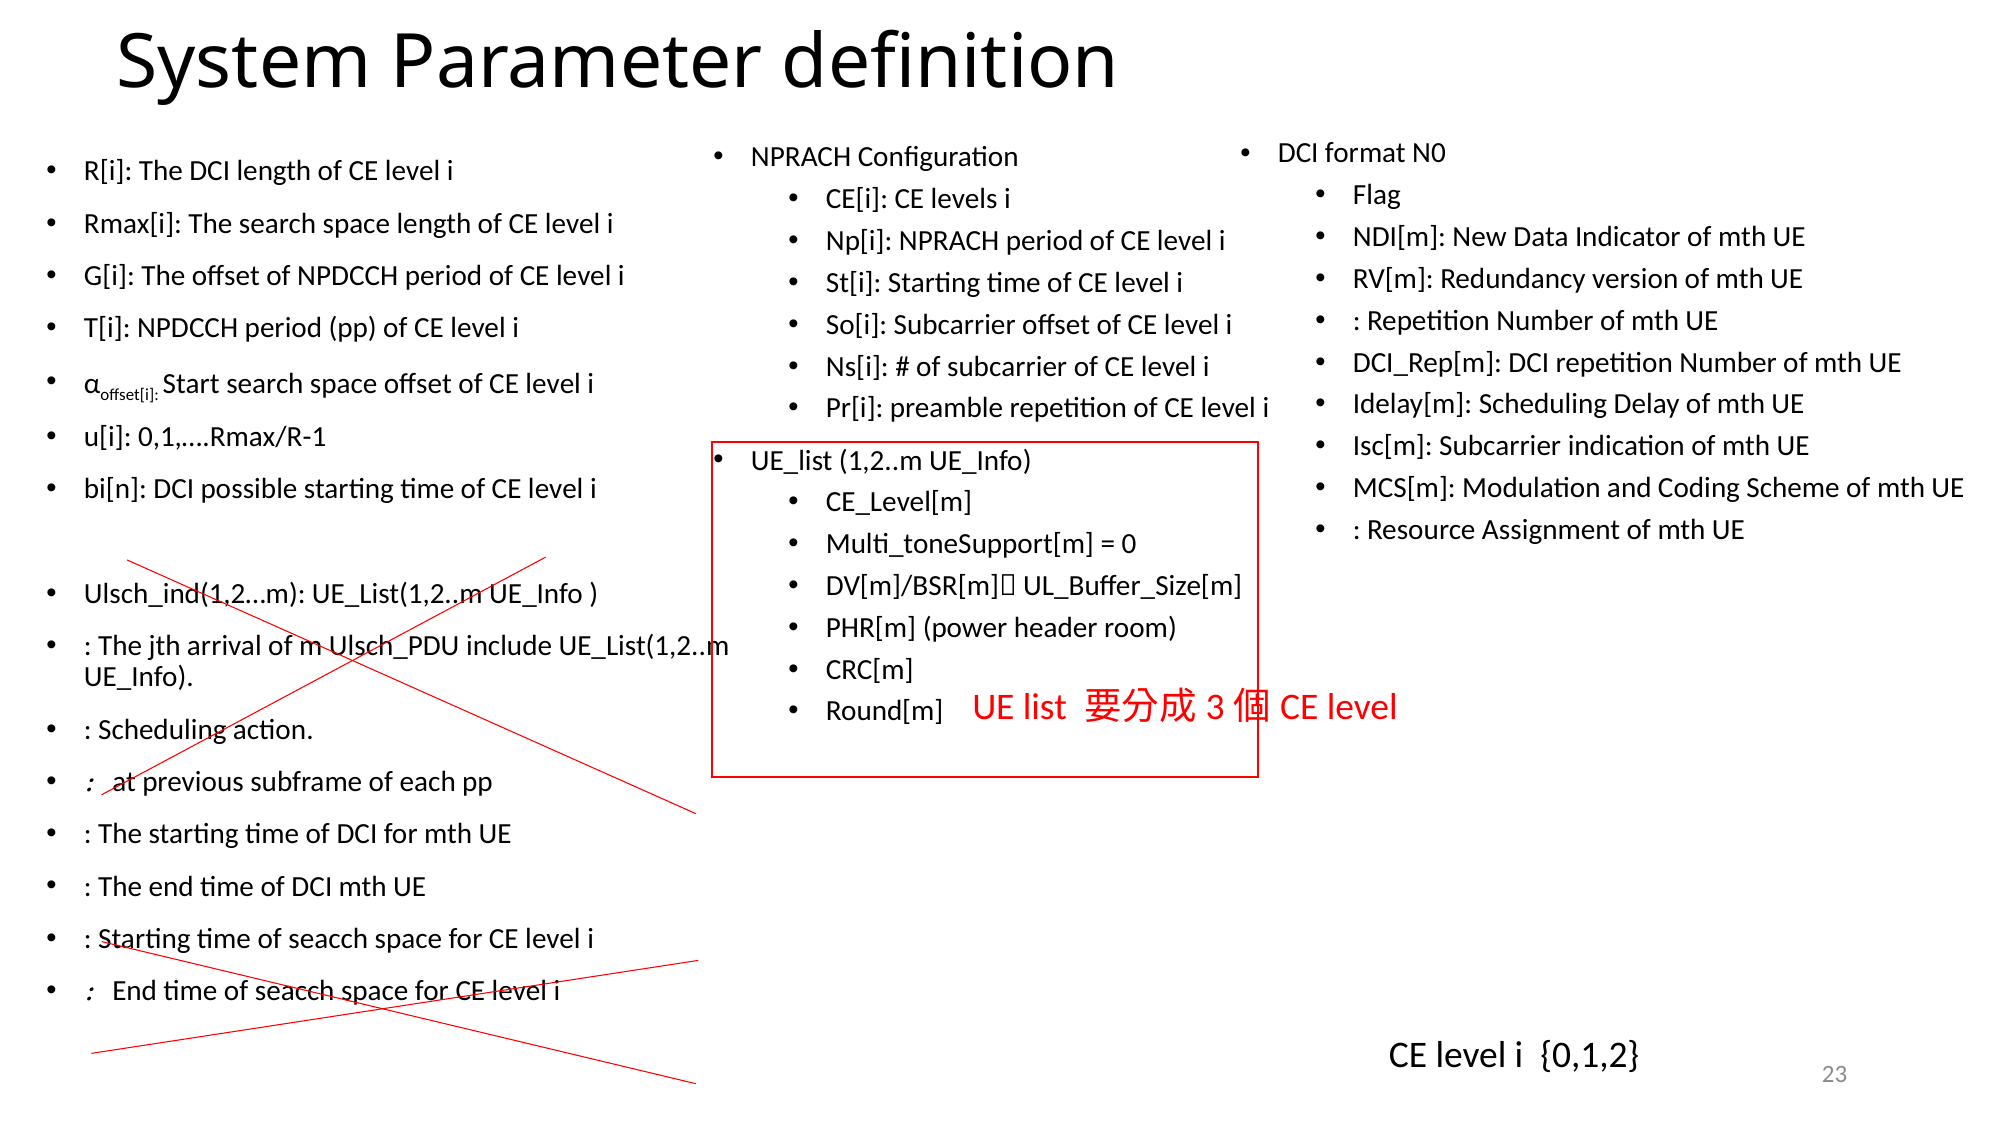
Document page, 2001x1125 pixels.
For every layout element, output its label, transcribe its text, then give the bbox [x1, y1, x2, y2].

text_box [101, 557, 546, 795]
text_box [127, 559, 696, 814]
text_box [711, 441, 1259, 778]
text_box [91, 960, 699, 1054]
title System Parameter definition [101, 3, 1827, 124]
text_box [101, 1054, 696, 1084]
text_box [101, 941, 696, 960]
text_box UE list 要分成3個CE level [957, 674, 1413, 734]
text_box NPRACH Configuration CE[i]: CE levels i Np[i]: NPRACH period of CE level i St[i]: Starting time of CE level i So[i]: Subcarrier offset of CE level i Ns[i]: # of subcarrier of CE level i Pr[i]: preamble repetition of CE level i UE_list (1,2..m UE_Info) CE_Level[m] Multi_toneSupport[m] = 0 DV[m]/BSR[m] UL_Buffer_Size[m] PHR[m] (power header room) CRC[m] Round[m] [698, 134, 1313, 1043]
slide_number 23 [1412, 1042, 1863, 1103]
